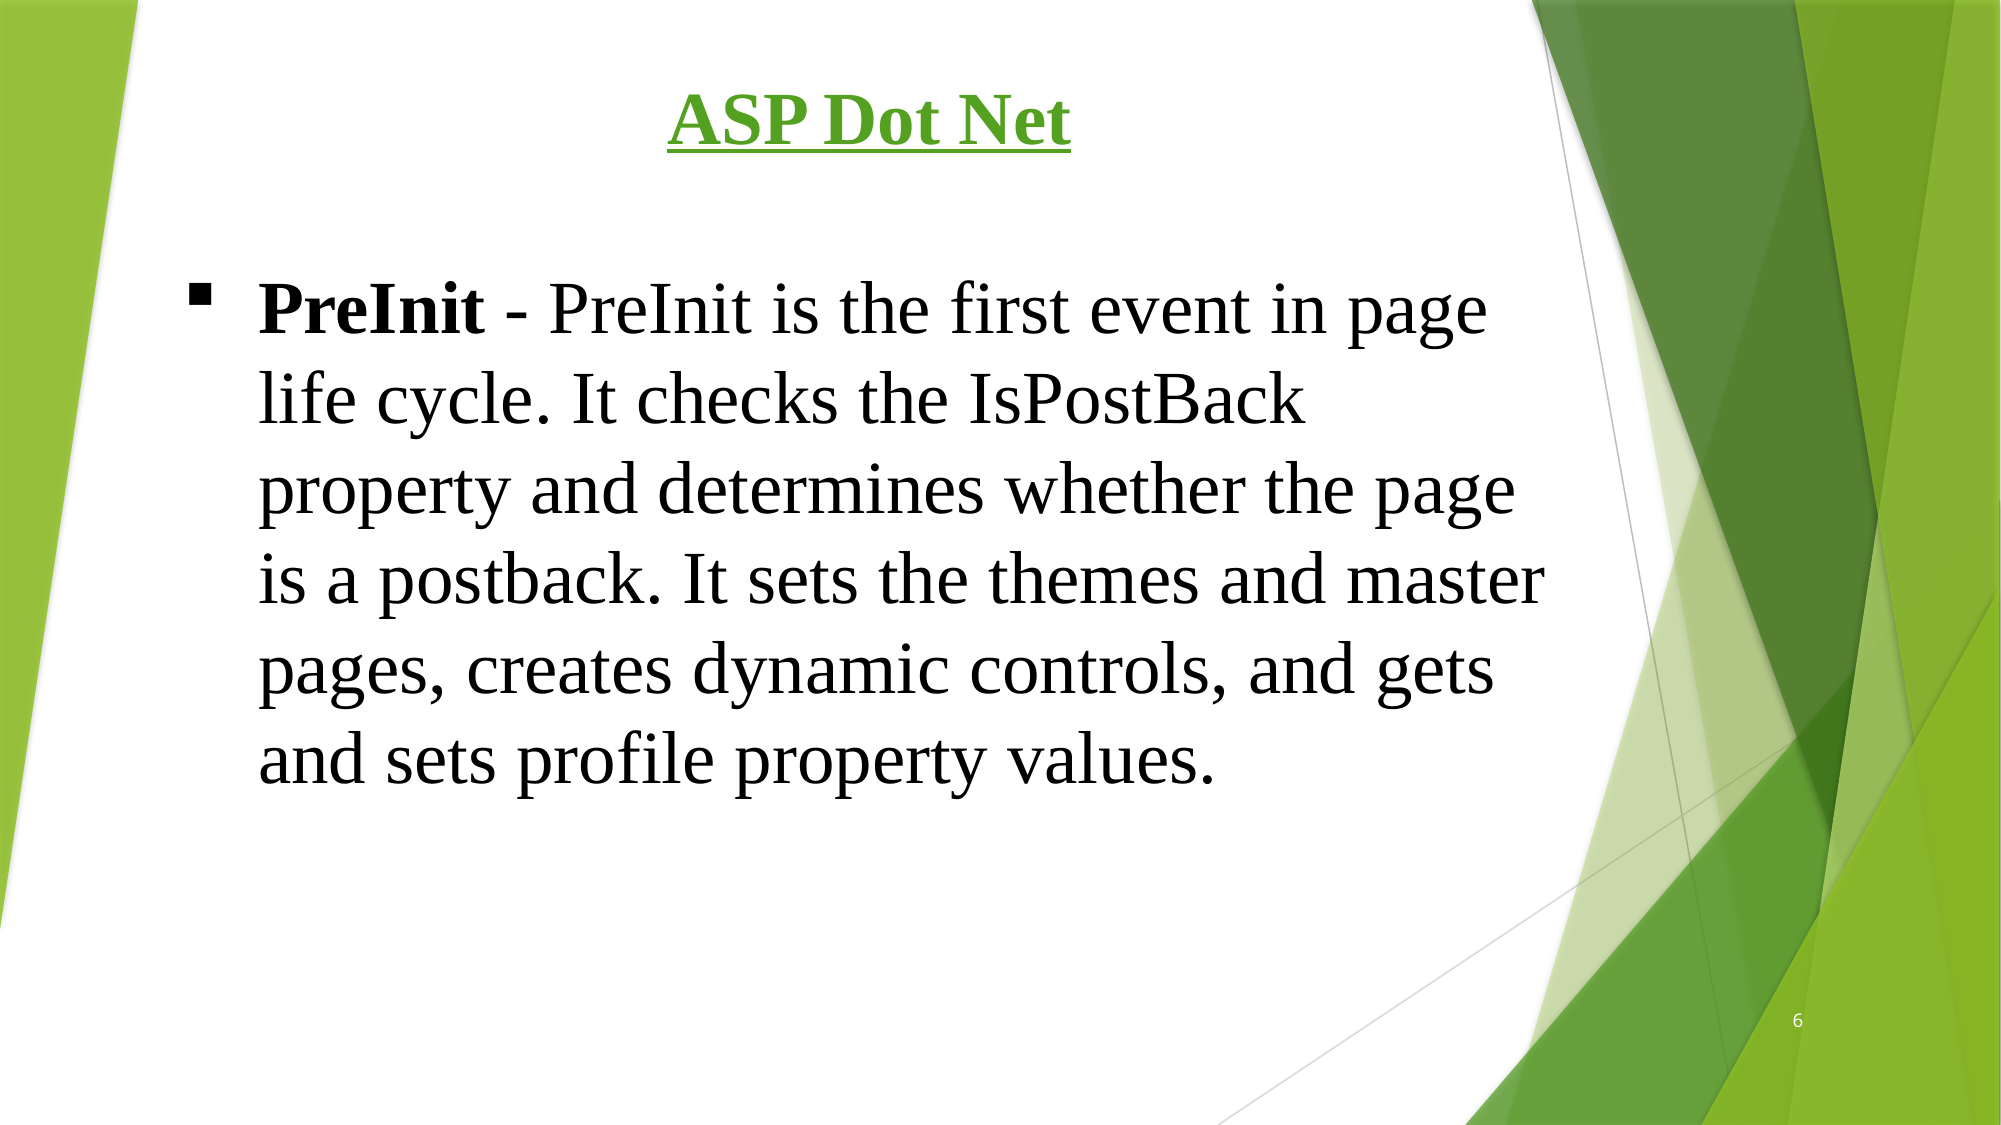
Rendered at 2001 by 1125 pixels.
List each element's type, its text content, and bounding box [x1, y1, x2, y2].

text_box PreInit - PreInit is the first event in page life cycle. It checks the IsPostBack property and determines whether the page is a postback. It sets the themes and master pages, creates dynamic controls, and gets and sets profile property values. [168, 251, 1583, 807]
text_box ASP Dot Net [652, 62, 1563, 168]
slide_number 6 [1706, 991, 1819, 1051]
